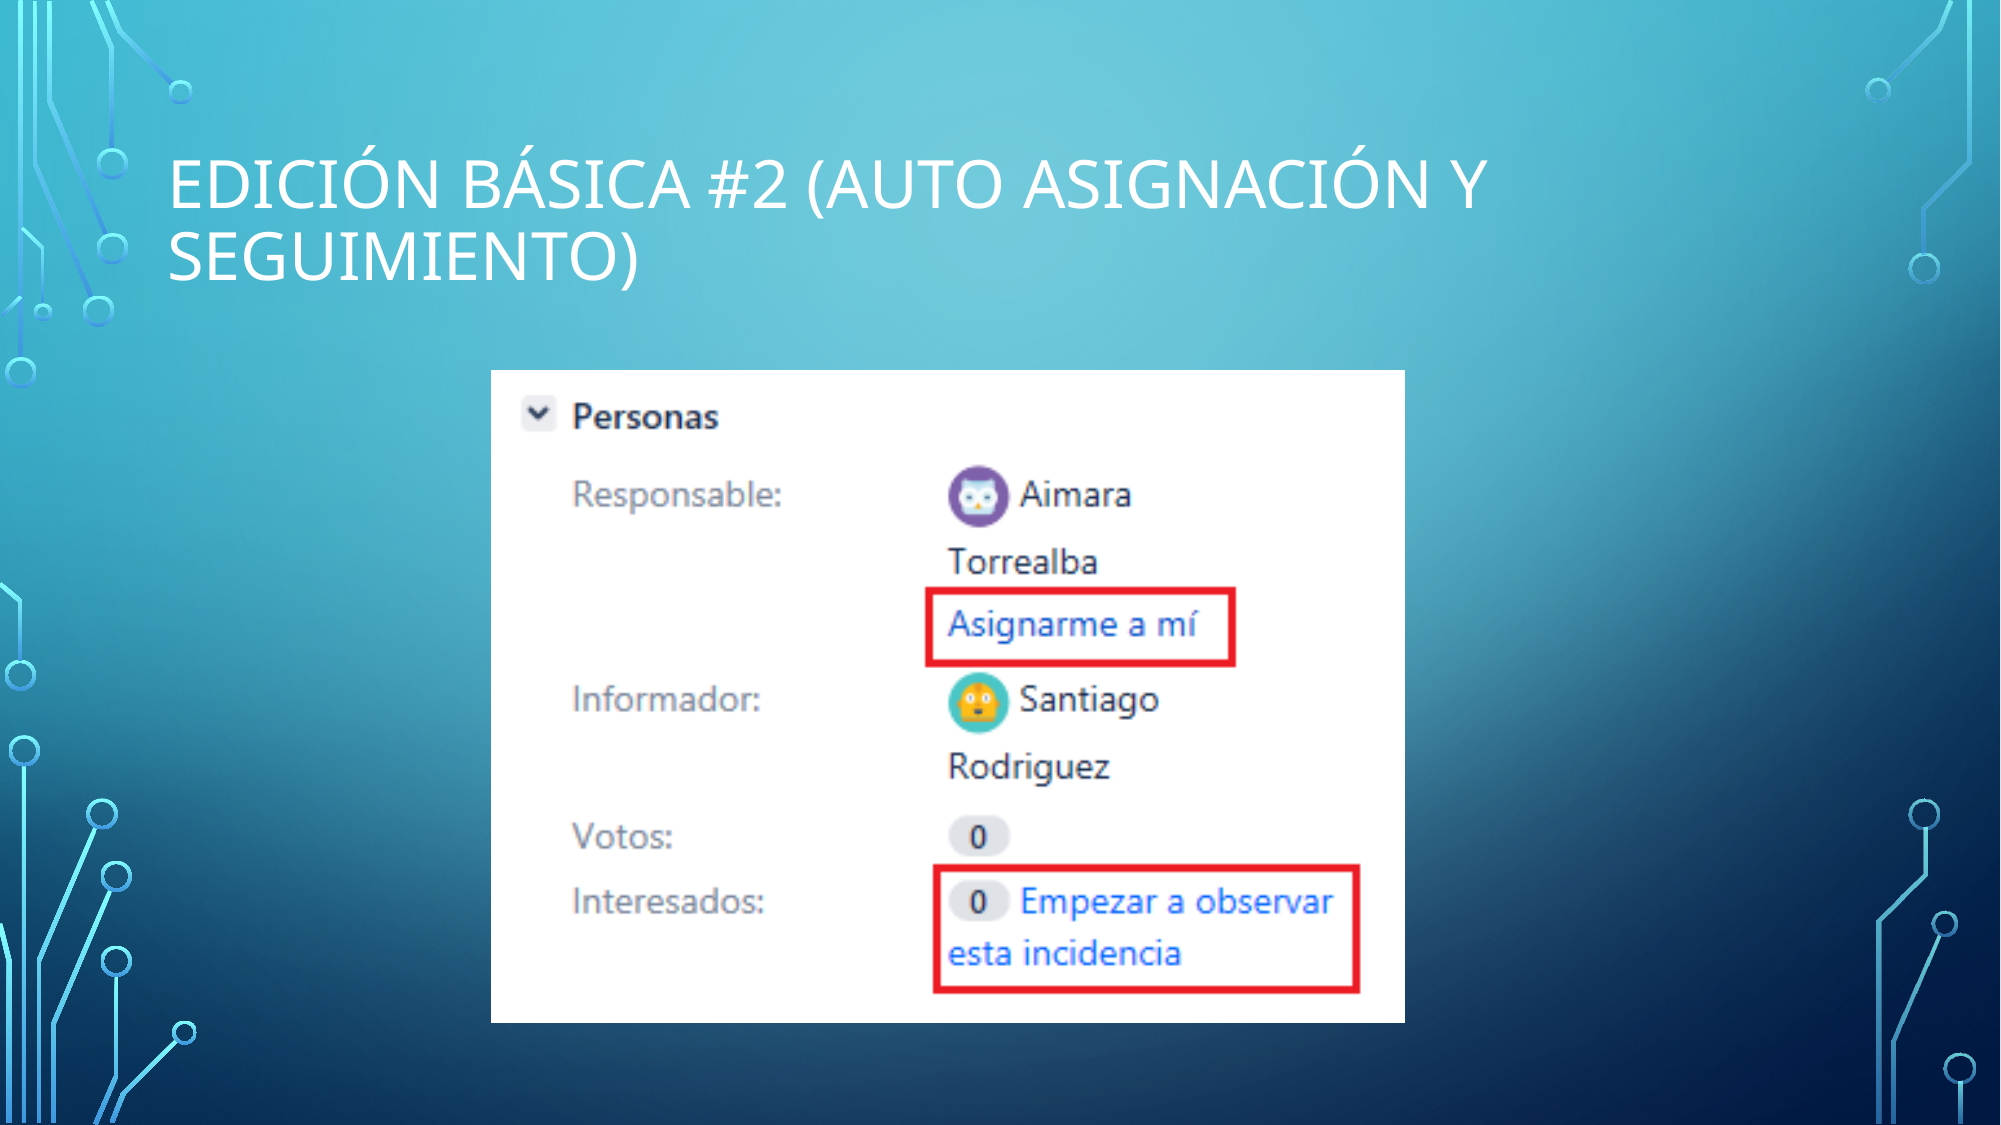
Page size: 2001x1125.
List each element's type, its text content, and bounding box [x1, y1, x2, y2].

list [491, 370, 1405, 1023]
title Edición Básica #2 (Auto asignación y seguimiento) [152, 101, 1813, 344]
